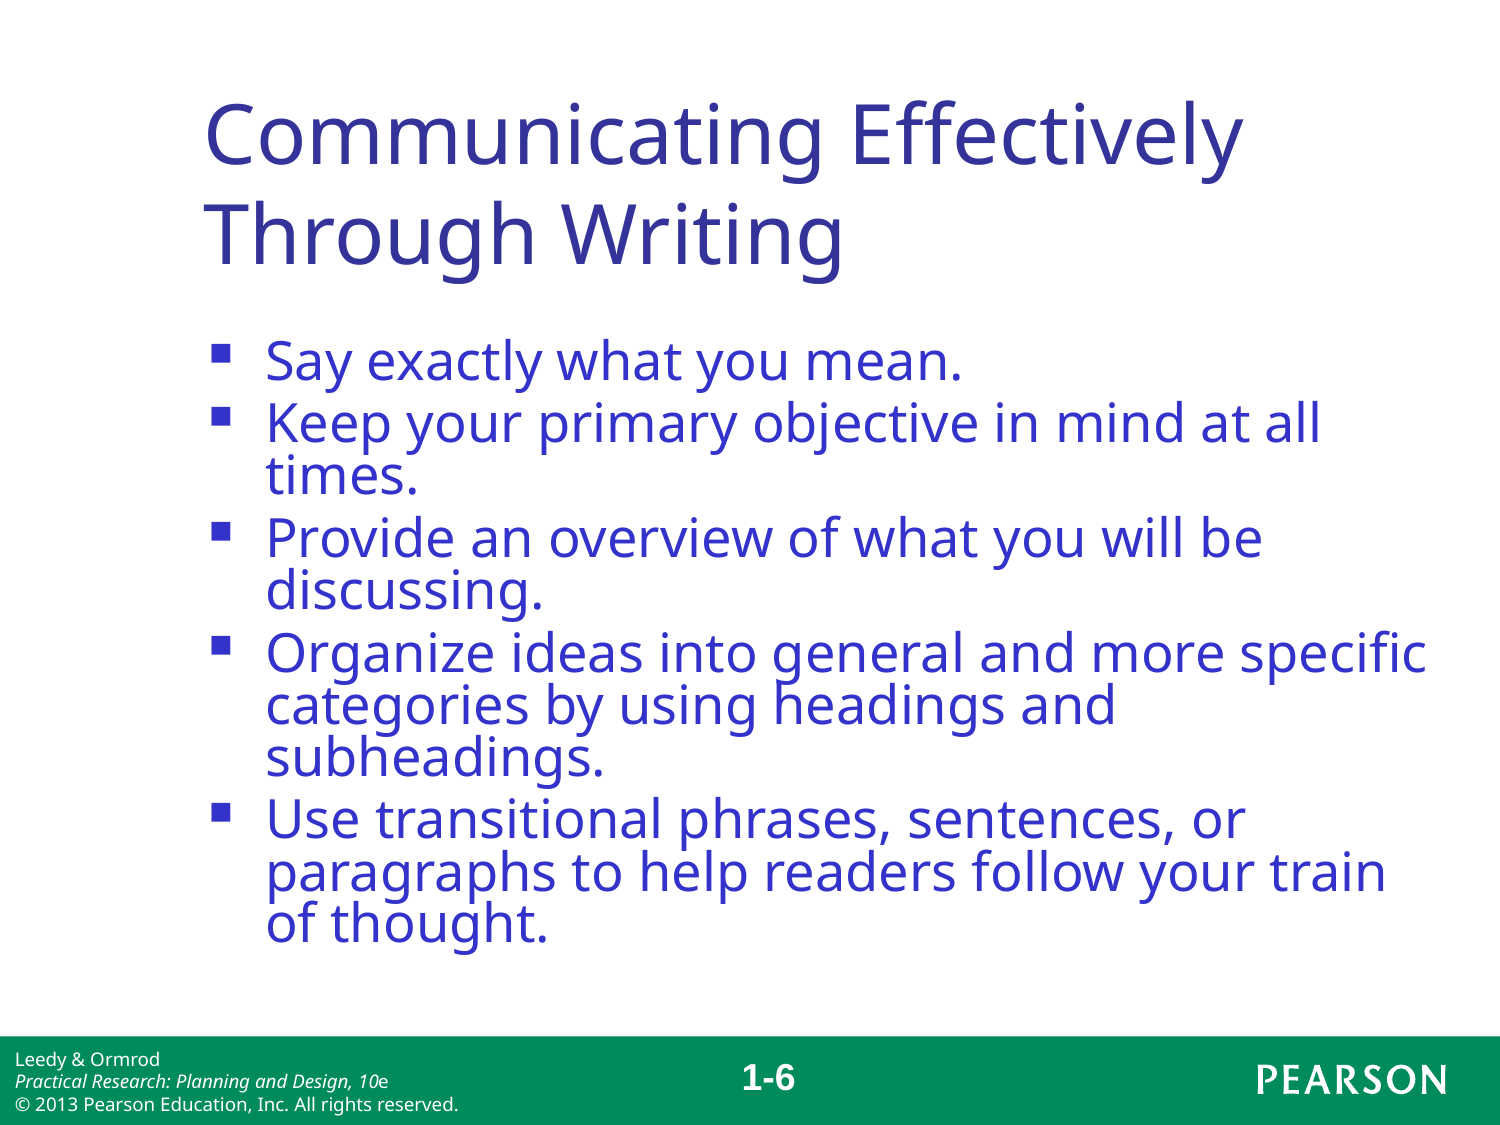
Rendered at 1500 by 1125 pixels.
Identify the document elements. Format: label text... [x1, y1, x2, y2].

text_box Leedy & Ormrod Practical Research: Planning and Design, 10e © 2013 Pearson Education, Inc. All rights reserved. [0, 1037, 613, 1125]
text_box 1-5 [712, 1024, 825, 1106]
title Communicating Effectively Through Writing [188, 101, 1468, 289]
list Say exactly what you mean. Keep your primary objective in mind at all times. Provide an overview of what you will be discussing. Organize ideas into general and more specific categories by using headings and subheadings. Use transitional phrases, sentences, or paragraphs to help readers follow your train of thought. [193, 330, 1470, 1007]
